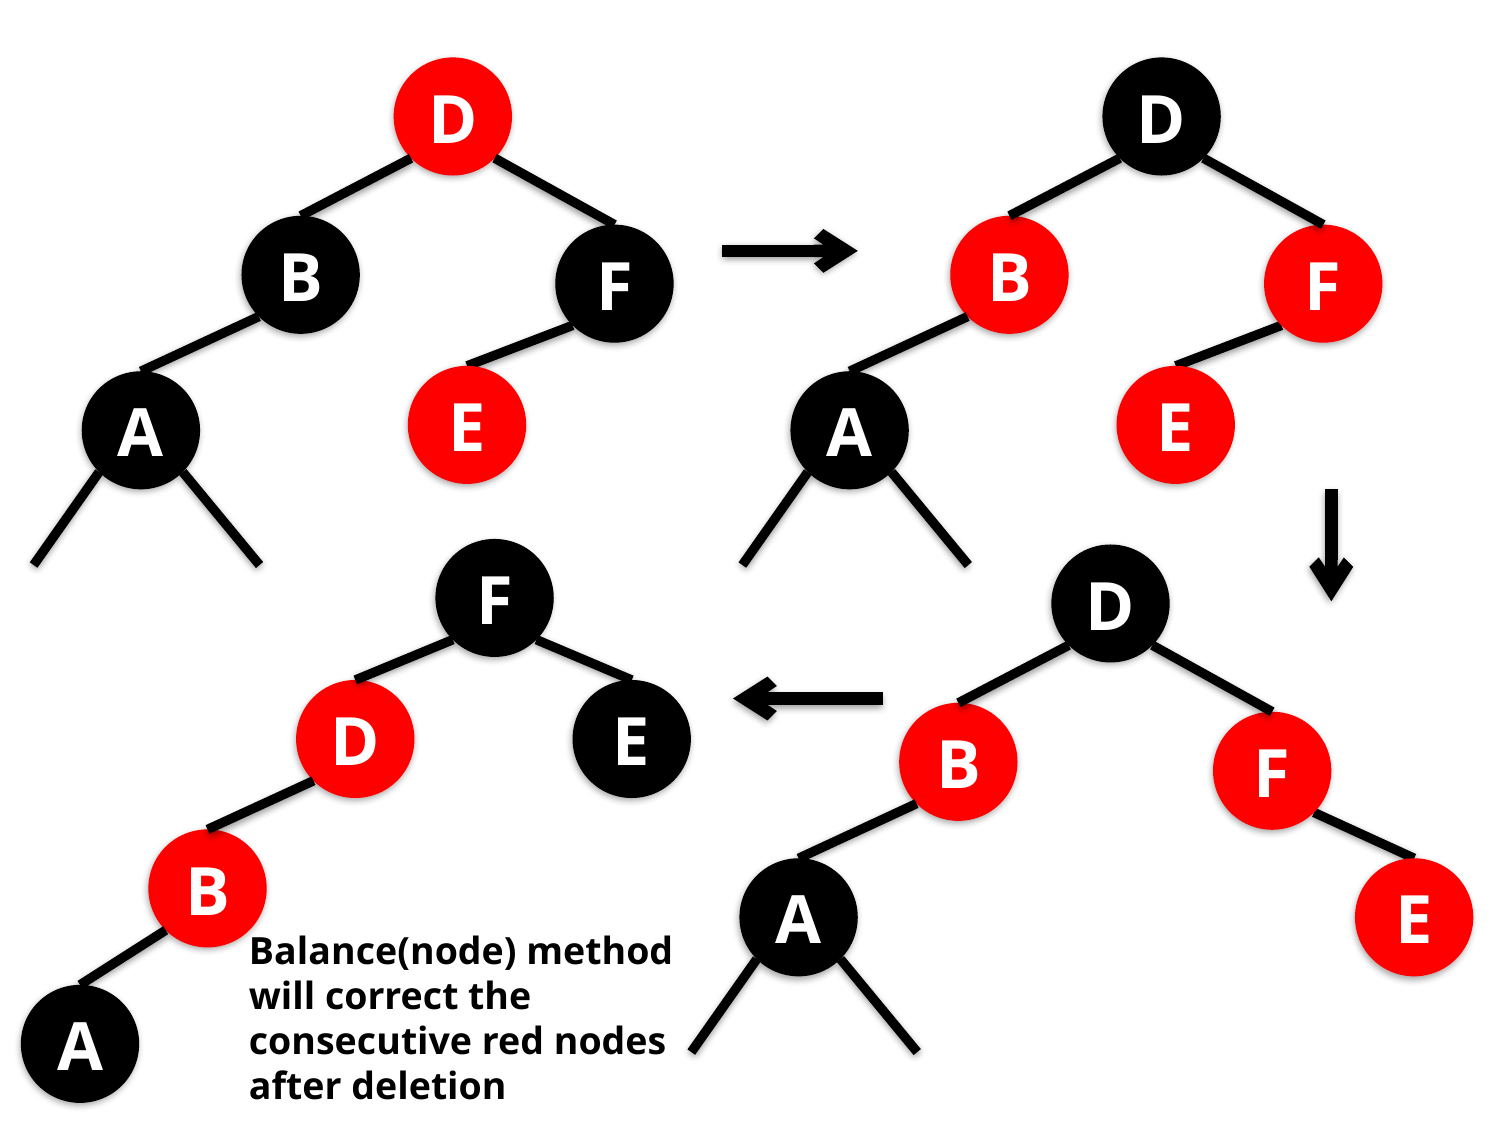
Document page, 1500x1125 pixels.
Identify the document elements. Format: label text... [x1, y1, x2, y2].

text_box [696, 544, 1474, 1053]
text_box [33, 57, 674, 537]
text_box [20, 538, 692, 1104]
text_box Balance(node) method will correct the consecutive red nodes after deletion [234, 1061, 700, 1115]
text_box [742, 57, 1383, 542]
